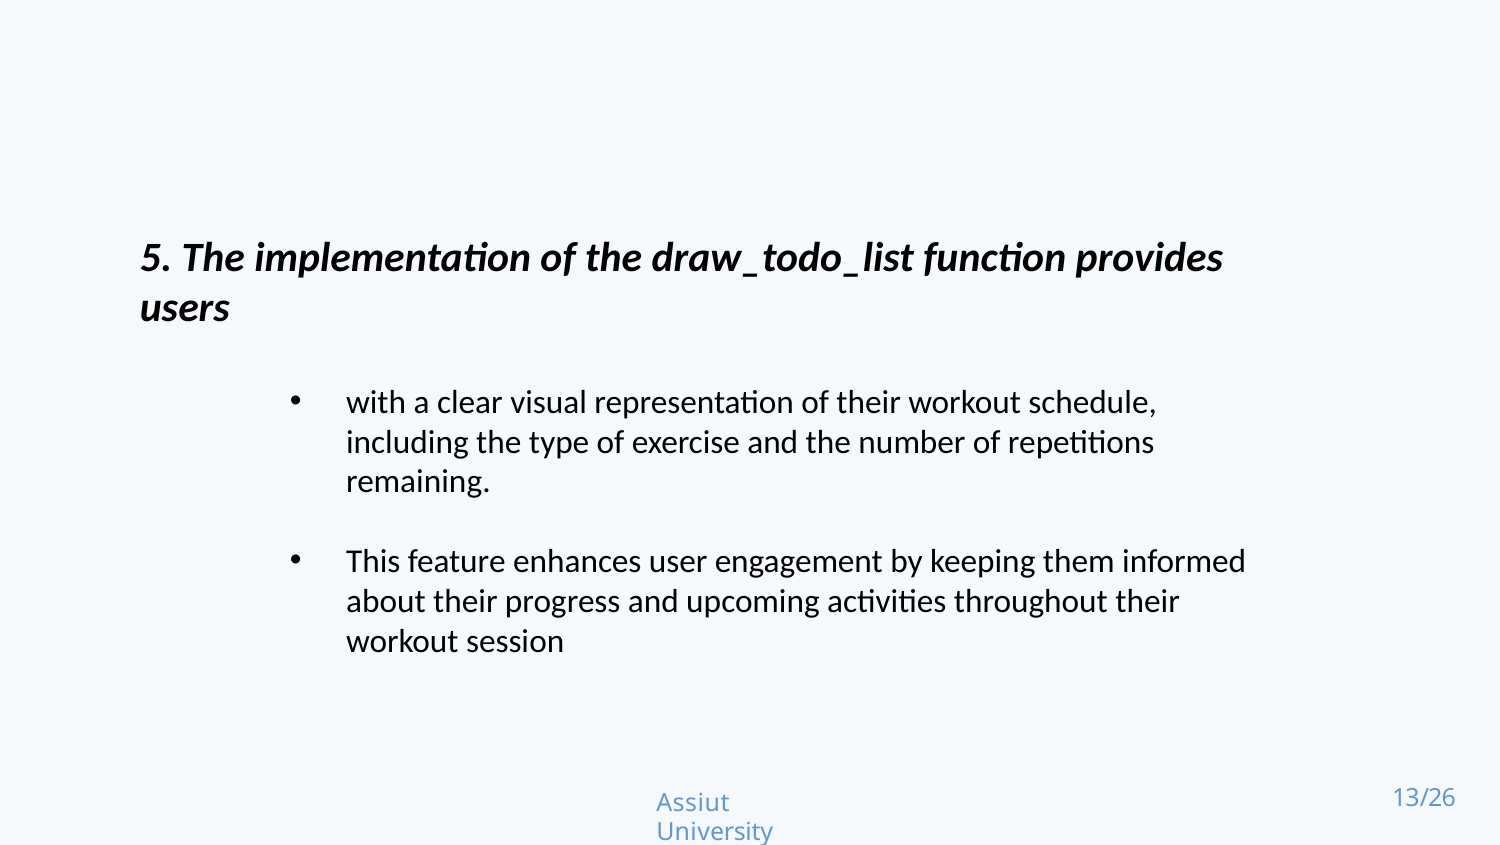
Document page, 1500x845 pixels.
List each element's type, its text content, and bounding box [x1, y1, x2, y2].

text_box 5. The implementation of the draw_todo_list function provides users with a clear visual representation of their workout schedule, including the type of exercise and the number of repetitions remaining. This feature enhances user engagement by keeping them informed about their progress and upcoming activities throughout their workout session [125, 222, 1288, 667]
text_box Assiut University [654, 786, 846, 845]
text_box 13/26 [1385, 786, 1475, 845]
